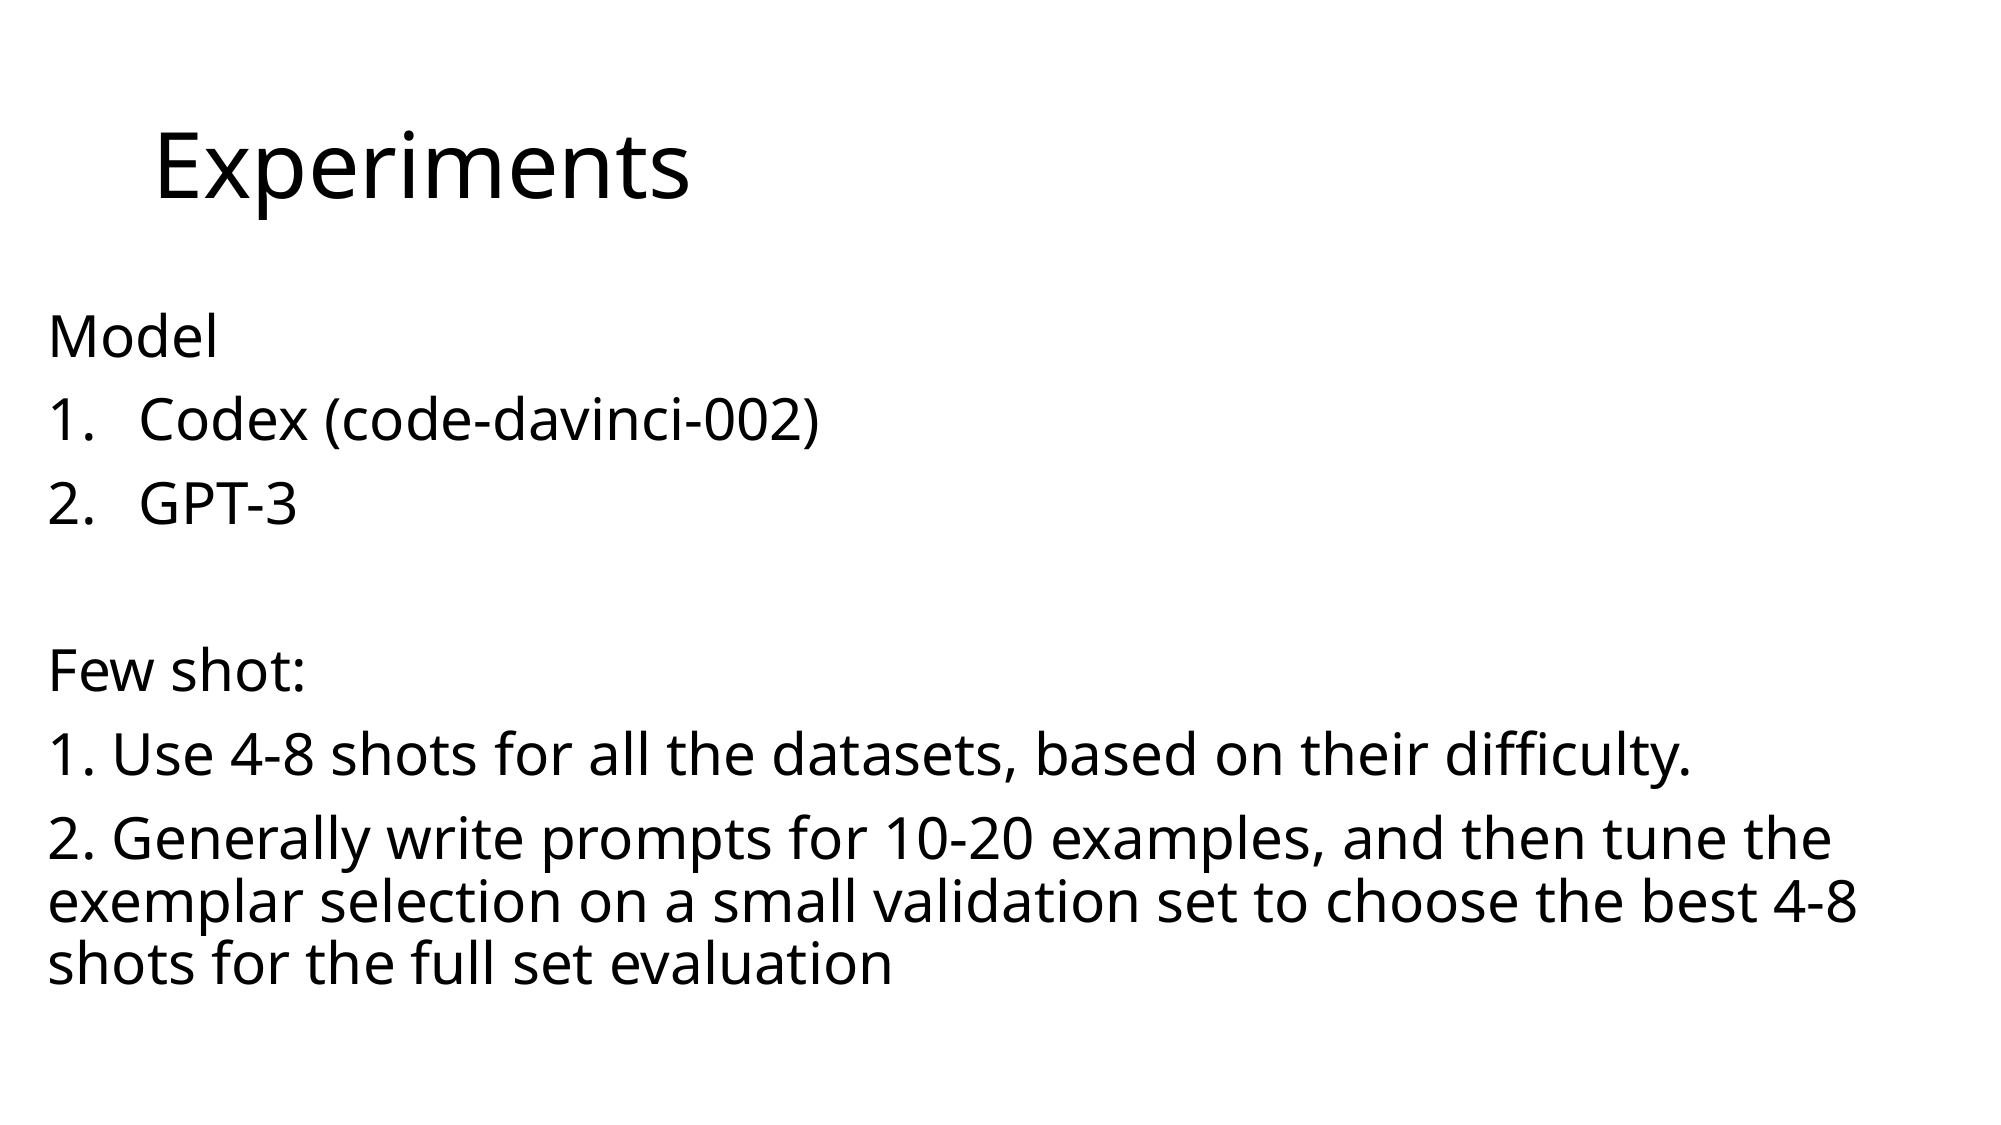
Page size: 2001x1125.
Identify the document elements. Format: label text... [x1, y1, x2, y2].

title Experiments [137, 59, 1863, 278]
list Model Codex (code-davinci-002) GPT-3 Few shot: 1. Use 4-8 shots for all the datasets, based on their difficulty. 2. Generally write prompts for 10-20 examples, and then tune the exemplar selection on a small validation set to choose the best 4-8 shots for the full set evaluation [32, 299, 1970, 1014]
